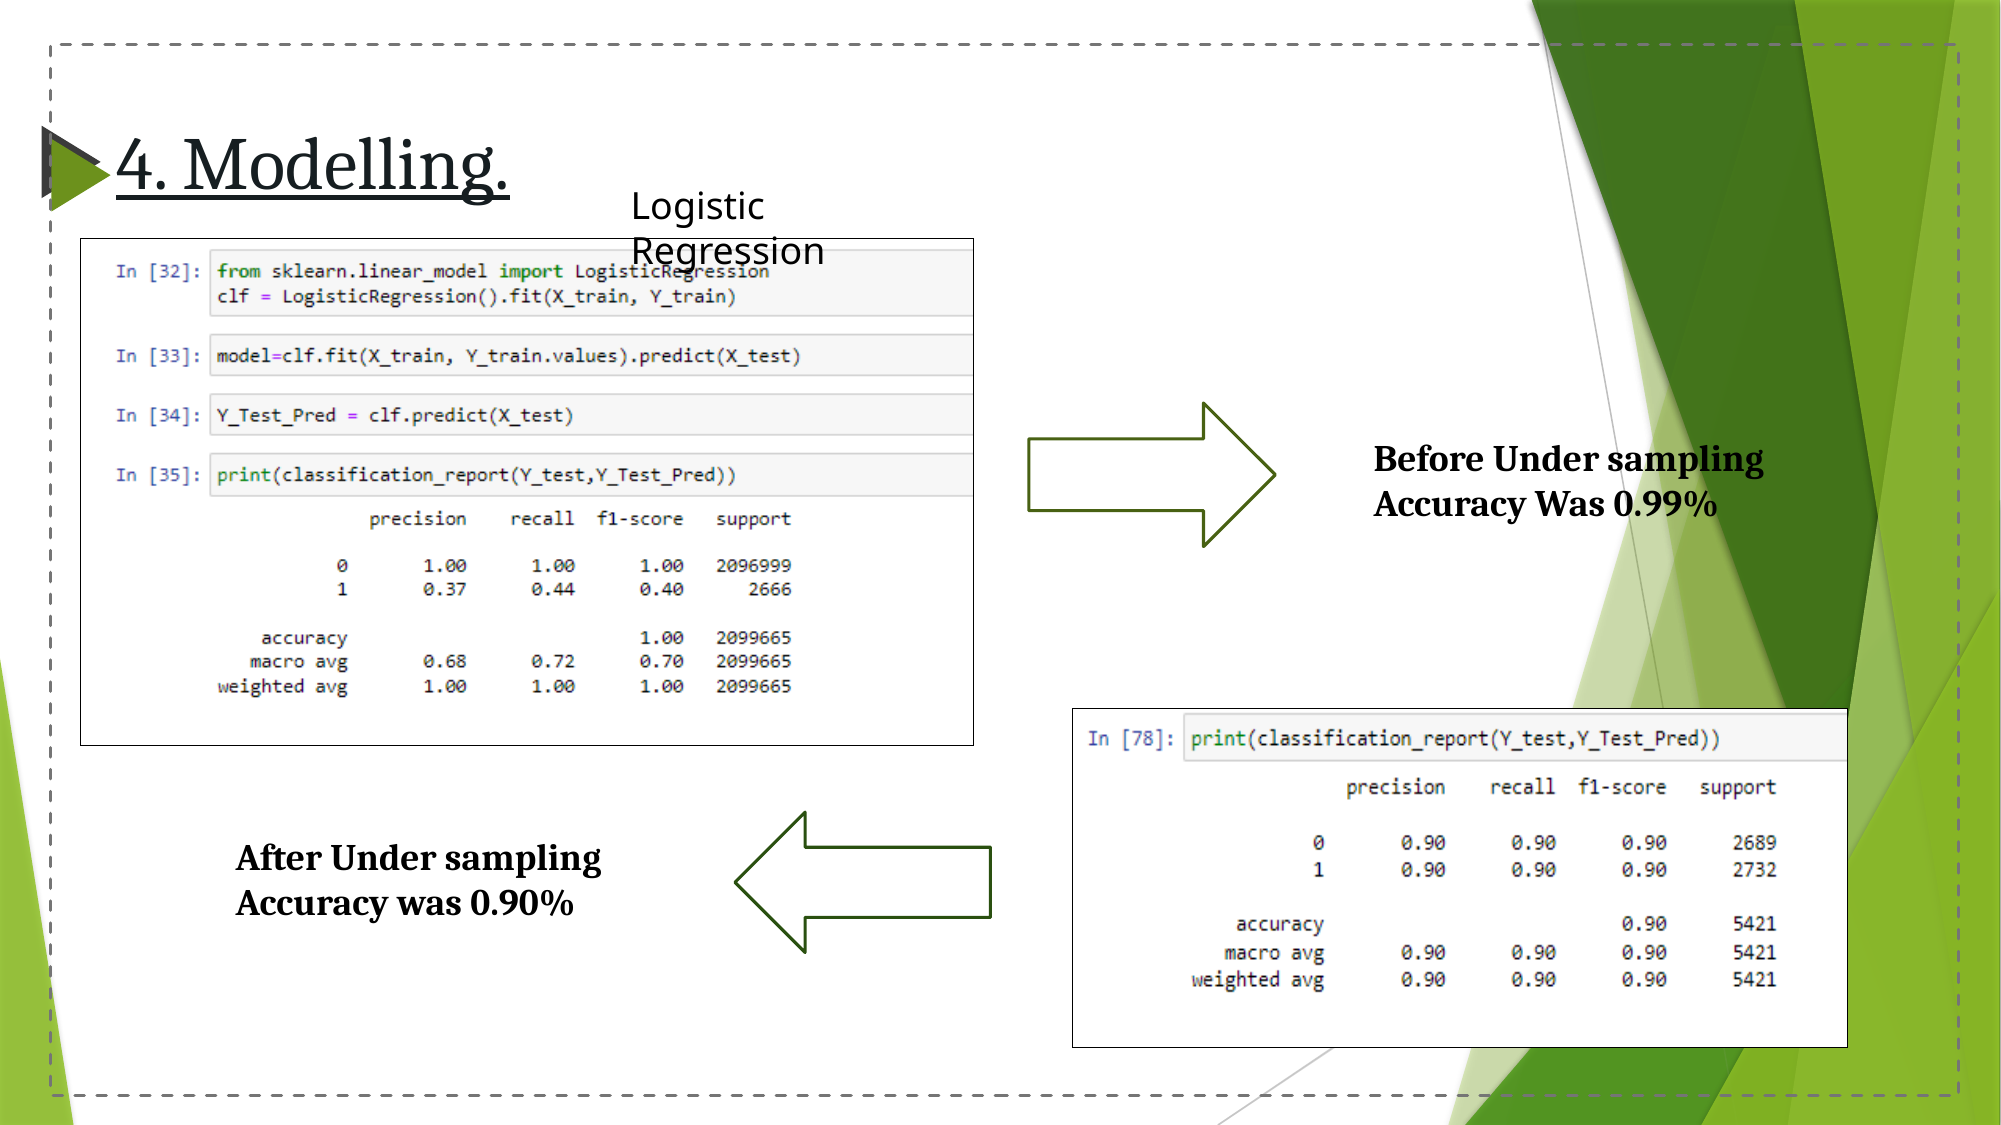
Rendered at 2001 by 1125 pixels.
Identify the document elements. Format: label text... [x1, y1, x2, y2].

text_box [1217, 0, 2000, 1125]
text_box [1027, 401, 1212, 548]
text_box After Under sampling Accuracy was 0.90% [220, 825, 695, 931]
picture [1071, 708, 1848, 1049]
text_box Logistic Regression [615, 175, 991, 280]
text_box [39, 124, 50, 200]
text_box [733, 810, 992, 954]
picture [79, 237, 974, 746]
text_box [49, 43, 1212, 1097]
